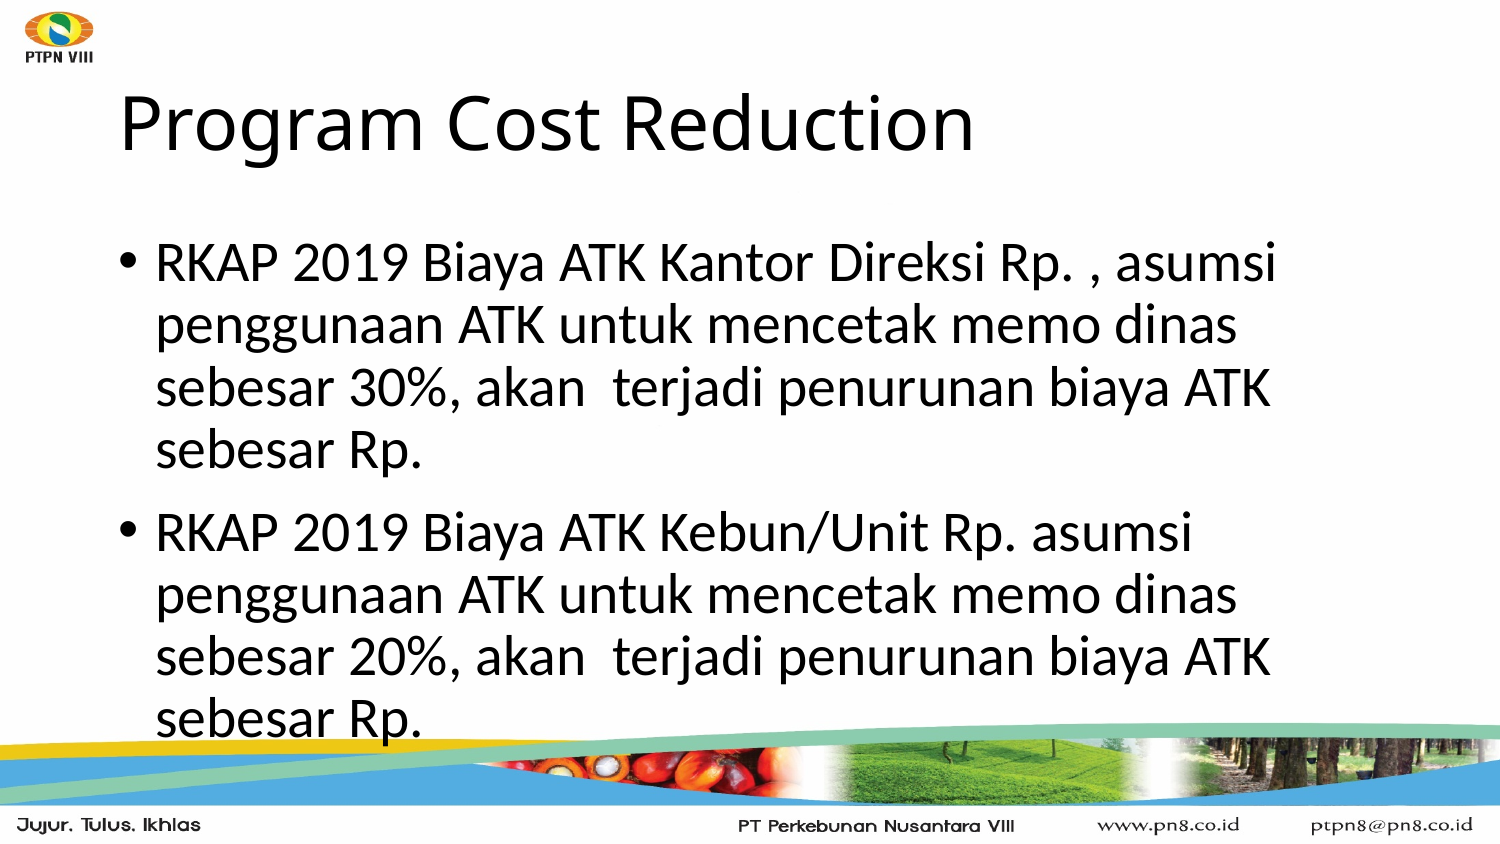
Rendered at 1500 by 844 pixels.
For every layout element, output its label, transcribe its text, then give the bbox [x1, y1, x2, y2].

list RKAP 2019 Biaya ATK Kantor Direksi Rp. , asumsi penggunaan ATK untuk mencetak memo dinas sebesar 30%, akan terjadi penurunan biaya ATK sebesar Rp. RKAP 2019 Biaya ATK Kebun/Unit Rp. asumsi penggunaan ATK untuk mencetak memo dinas sebesar 20%, akan terjadi penurunan biaya ATK sebesar Rp. [103, 224, 1397, 760]
title Program Cost Reduction [103, 44, 1397, 208]
picture [0, 0, 1500, 844]
